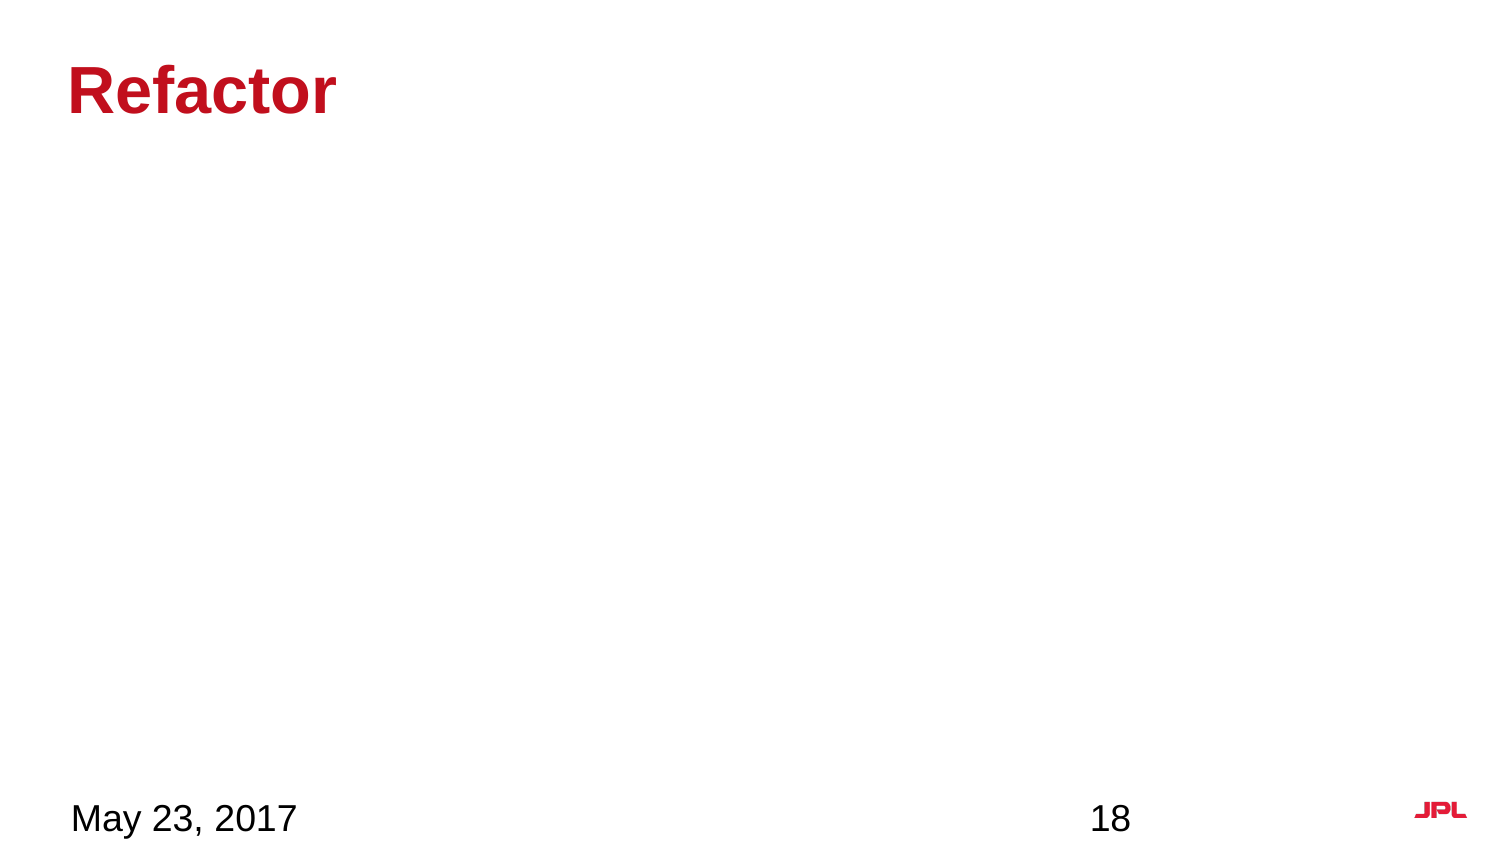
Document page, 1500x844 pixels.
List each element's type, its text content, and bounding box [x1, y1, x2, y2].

title Refactor [52, 39, 1463, 118]
slide_number 18 [1074, 787, 1412, 833]
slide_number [55, 787, 406, 833]
